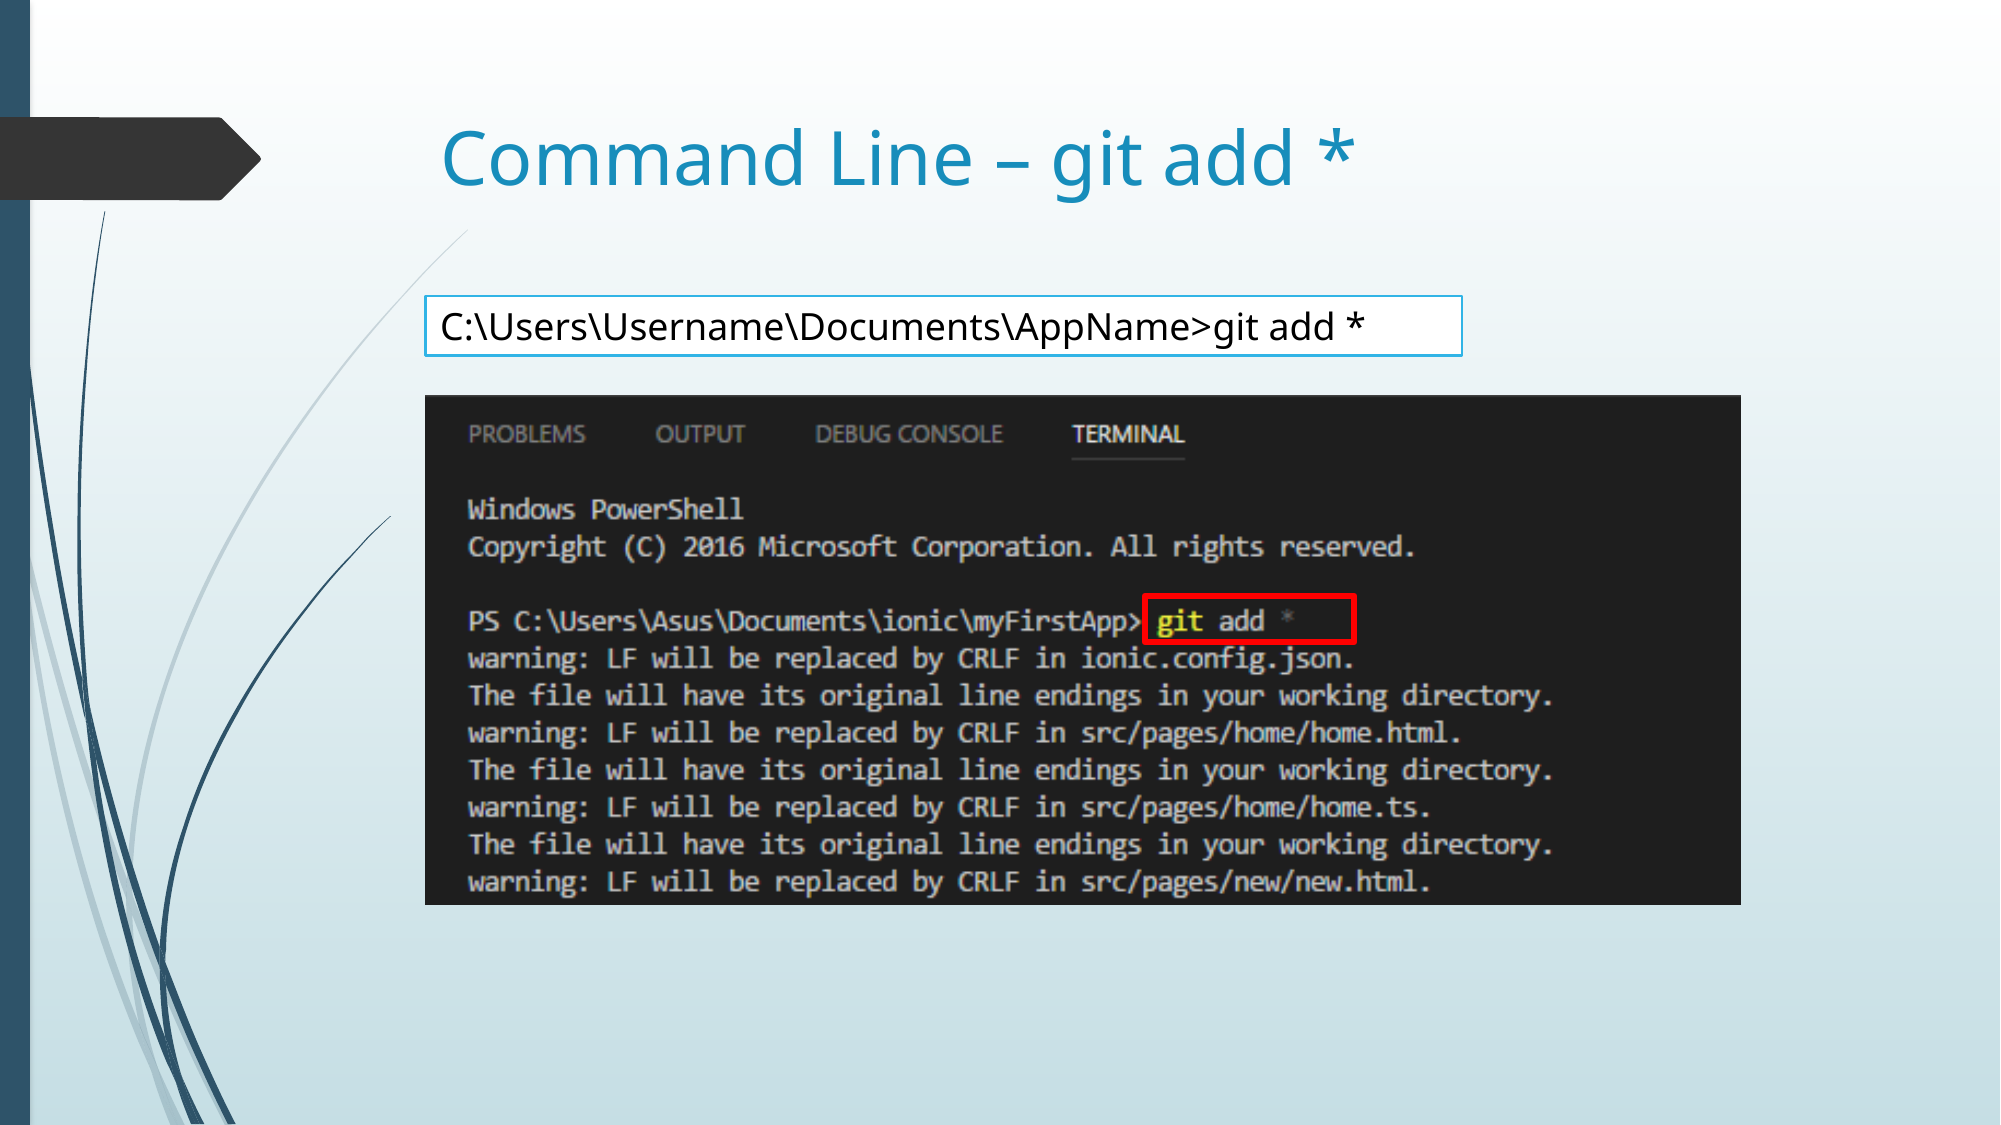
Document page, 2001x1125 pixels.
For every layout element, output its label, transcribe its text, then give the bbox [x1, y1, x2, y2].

title Command Line – git add * [425, 102, 1888, 313]
picture [425, 394, 1741, 905]
text_box C:\Users\Username\Documents\AppName>git add * [424, 295, 1463, 357]
